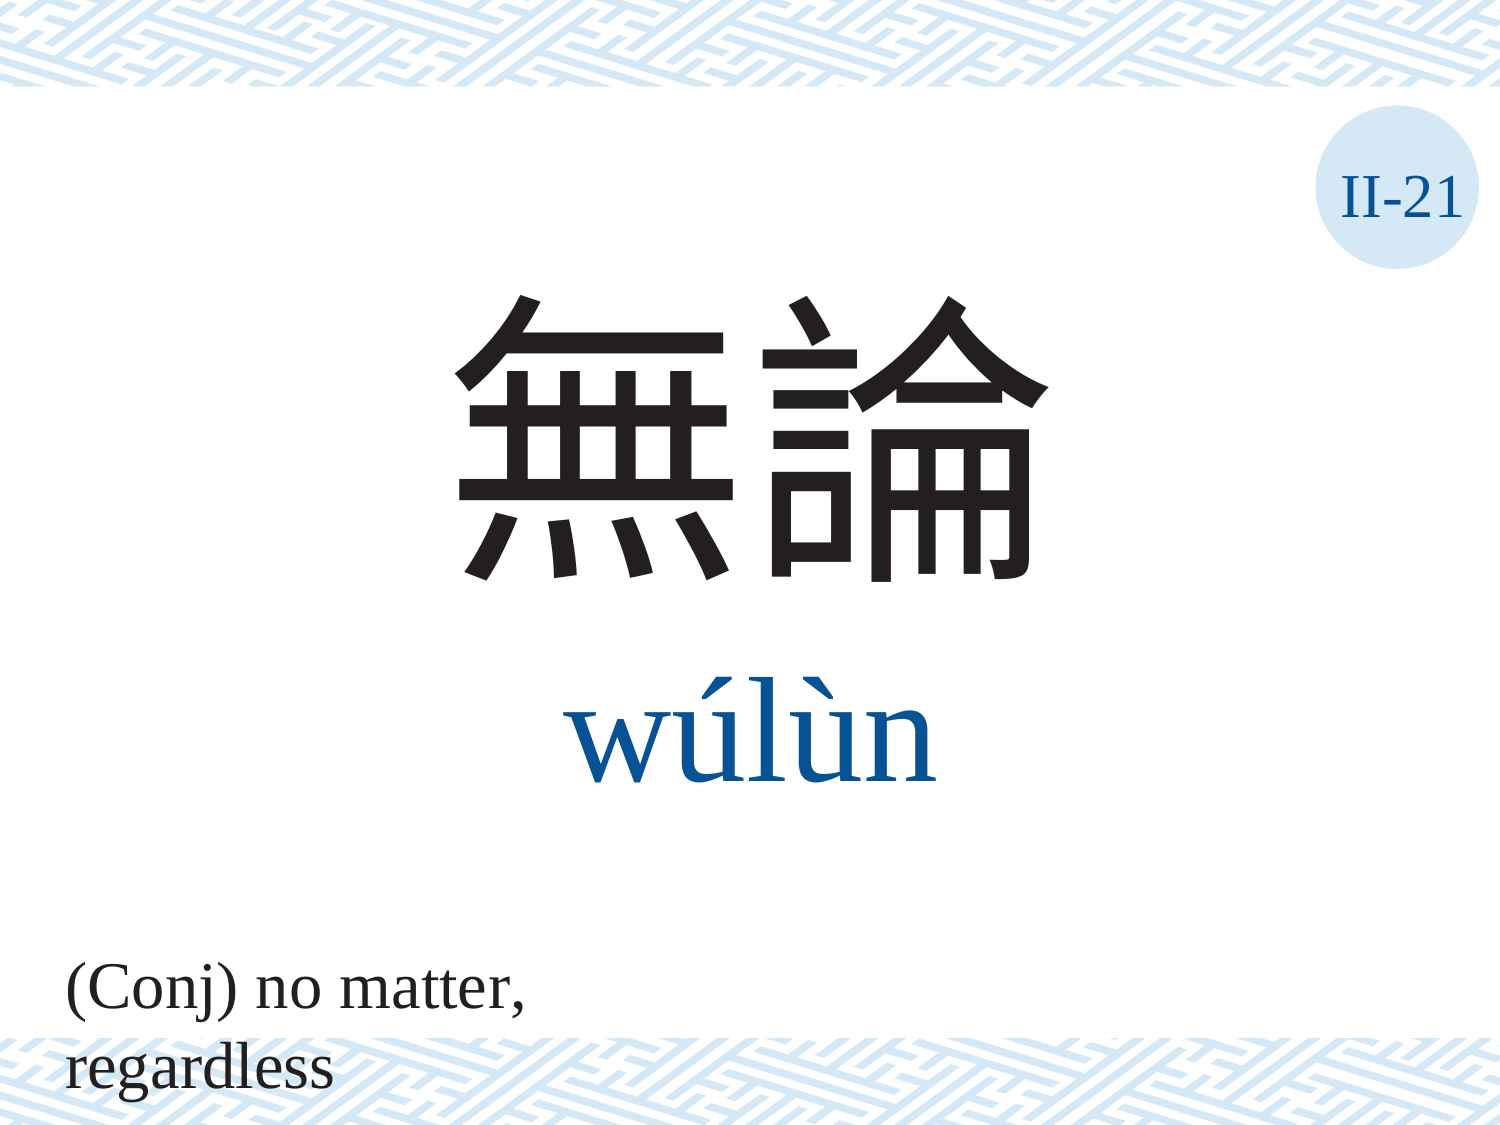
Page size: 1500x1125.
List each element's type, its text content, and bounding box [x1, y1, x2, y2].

text_box II-21 無論 wúlùn [439, 154, 1467, 812]
picture [0, 0, 1500, 1125]
text_box (Conj) no matter, regardless [62, 942, 813, 1103]
